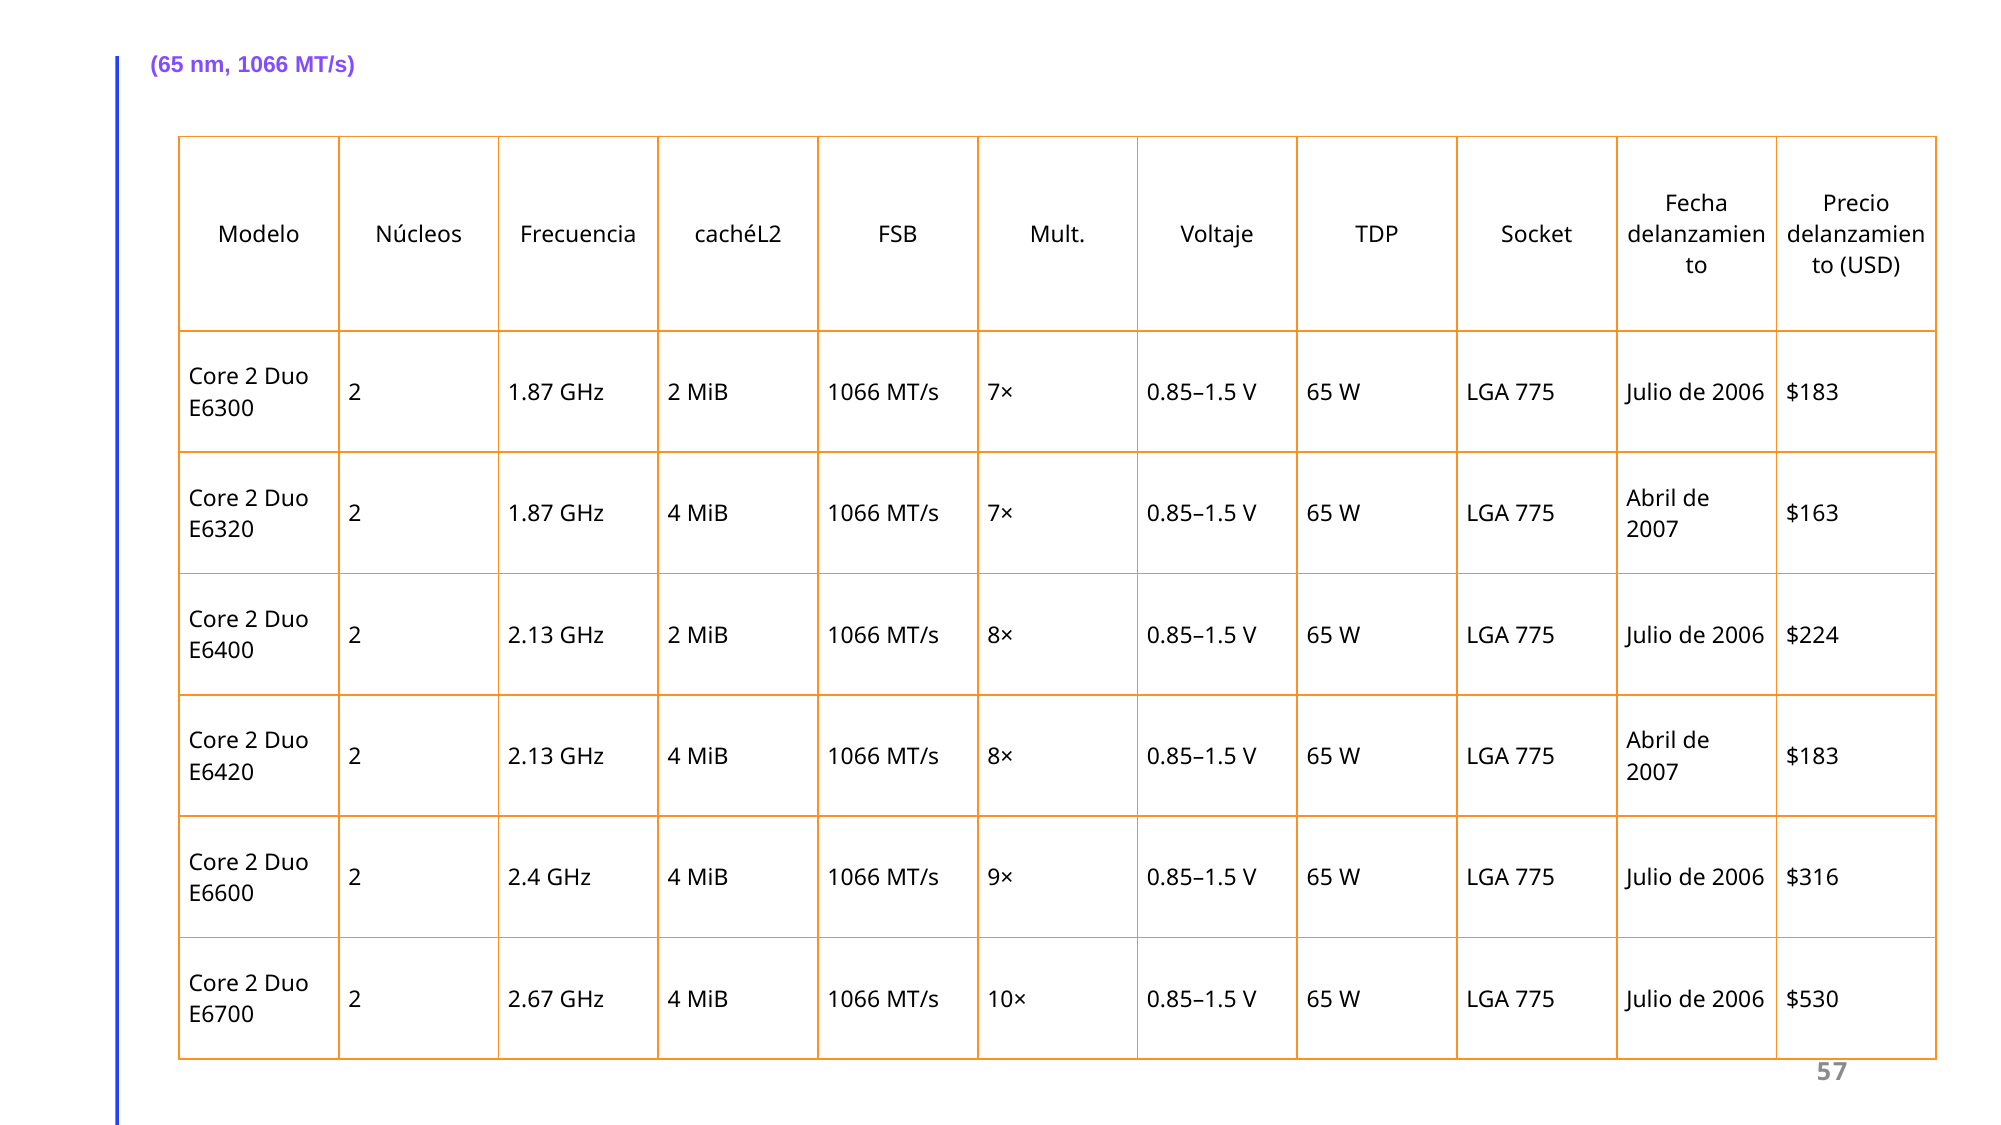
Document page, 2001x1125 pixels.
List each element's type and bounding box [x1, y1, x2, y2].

table_cell [979, 453, 1137, 573]
table_cell [1618, 332, 1776, 451]
table_cell [1458, 574, 1616, 694]
table_cell [1777, 574, 1935, 694]
table_cell [1138, 817, 1296, 937]
table_cell [659, 574, 817, 694]
table_cell [180, 938, 338, 1058]
table_cell [499, 332, 657, 451]
table_cell [1777, 696, 1935, 815]
table_cell [499, 696, 657, 815]
table_cell [979, 696, 1137, 815]
table_cell [180, 696, 338, 815]
table_cell [819, 453, 977, 573]
table_cell [1138, 938, 1296, 1058]
table_cell [499, 817, 657, 937]
table_cell [1458, 332, 1616, 451]
table_cell [1618, 938, 1776, 1058]
table_header [979, 137, 1137, 330]
table_header [1618, 137, 1776, 330]
table_cell [1458, 453, 1616, 573]
table_cell [979, 332, 1137, 451]
table_cell [1618, 574, 1776, 694]
table_cell [1138, 574, 1296, 694]
table_cell [1618, 453, 1776, 573]
table_cell [819, 574, 977, 694]
table_cell [1458, 817, 1616, 937]
table_cell [1618, 696, 1776, 815]
table_header [180, 137, 338, 330]
table_cell [340, 453, 498, 573]
table_cell [1298, 817, 1456, 937]
table_cell [1777, 817, 1935, 937]
table_cell [1138, 453, 1296, 573]
text_box [135, 42, 388, 85]
table_cell [1298, 696, 1456, 815]
table_header [499, 137, 657, 330]
table_cell [979, 574, 1137, 694]
table_cell [340, 332, 498, 451]
table_header [1777, 137, 1935, 330]
table_cell [499, 453, 657, 573]
table_cell [340, 938, 498, 1058]
table_cell [1618, 817, 1776, 937]
table_cell [1458, 938, 1616, 1058]
table_cell [340, 574, 498, 694]
table_cell [819, 817, 977, 937]
table_cell [1777, 332, 1935, 451]
table_cell [1777, 938, 1935, 1058]
table_cell [979, 817, 1137, 937]
table_cell [1138, 332, 1296, 451]
table_cell [180, 817, 338, 937]
table_cell [659, 332, 817, 451]
table_cell [1138, 696, 1296, 815]
table_header [1458, 137, 1616, 330]
table_cell [979, 938, 1137, 1058]
table_cell [659, 453, 817, 573]
table_header [819, 137, 977, 330]
table_cell [659, 696, 817, 815]
table_cell [659, 938, 817, 1058]
table_cell [819, 696, 977, 815]
table_cell [1298, 453, 1456, 573]
table_cell [180, 332, 338, 451]
table_header [1138, 137, 1296, 330]
table_cell [180, 574, 338, 694]
table_cell [1298, 574, 1456, 694]
table_cell [1458, 696, 1616, 815]
table_cell [340, 817, 498, 937]
slide_number [1412, 1060, 1863, 1103]
table_cell [340, 696, 498, 815]
table_cell [499, 938, 657, 1058]
table_header [659, 137, 817, 330]
table_cell [180, 453, 338, 573]
table_cell [659, 817, 817, 937]
table_cell [499, 574, 657, 694]
table_cell [1298, 938, 1456, 1058]
table_cell [1298, 332, 1456, 451]
table_header [1298, 137, 1456, 330]
table_header [340, 137, 498, 330]
table_cell [819, 938, 977, 1058]
table_cell [1777, 453, 1935, 573]
table_cell [819, 332, 977, 451]
